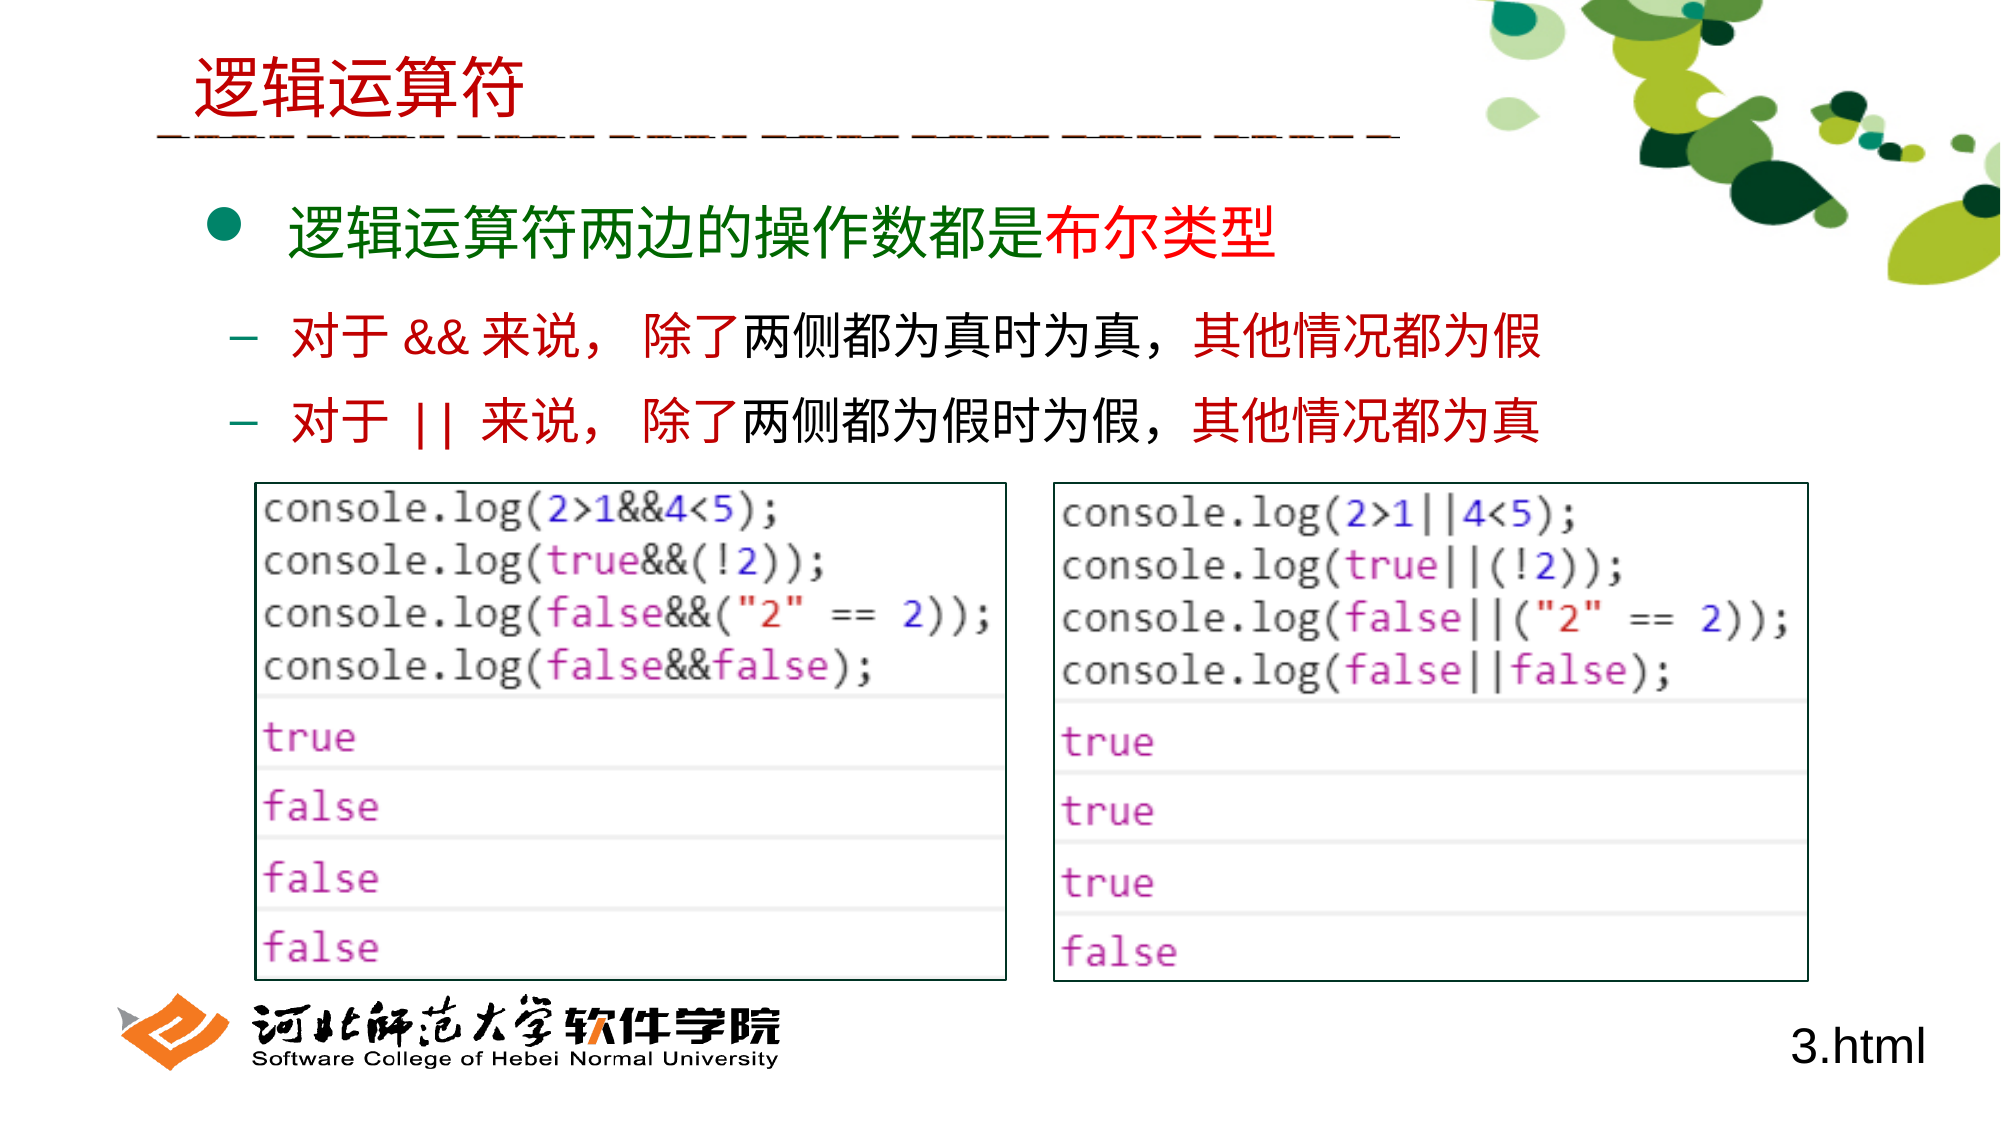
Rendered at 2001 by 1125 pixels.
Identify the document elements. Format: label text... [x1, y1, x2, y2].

picture [0, 0, 2001, 1125]
list 逻辑运算符两边的操作数都是布尔类型 对于&&来说， 除了两侧都为真时为真，其他情况都为假 对于 | | 来说， 除了两侧都为假时为假，其他情况都为真 [187, 175, 1782, 983]
list 逻辑运算符 [178, 38, 1523, 120]
text_box 3.html [1775, 1005, 2000, 1101]
